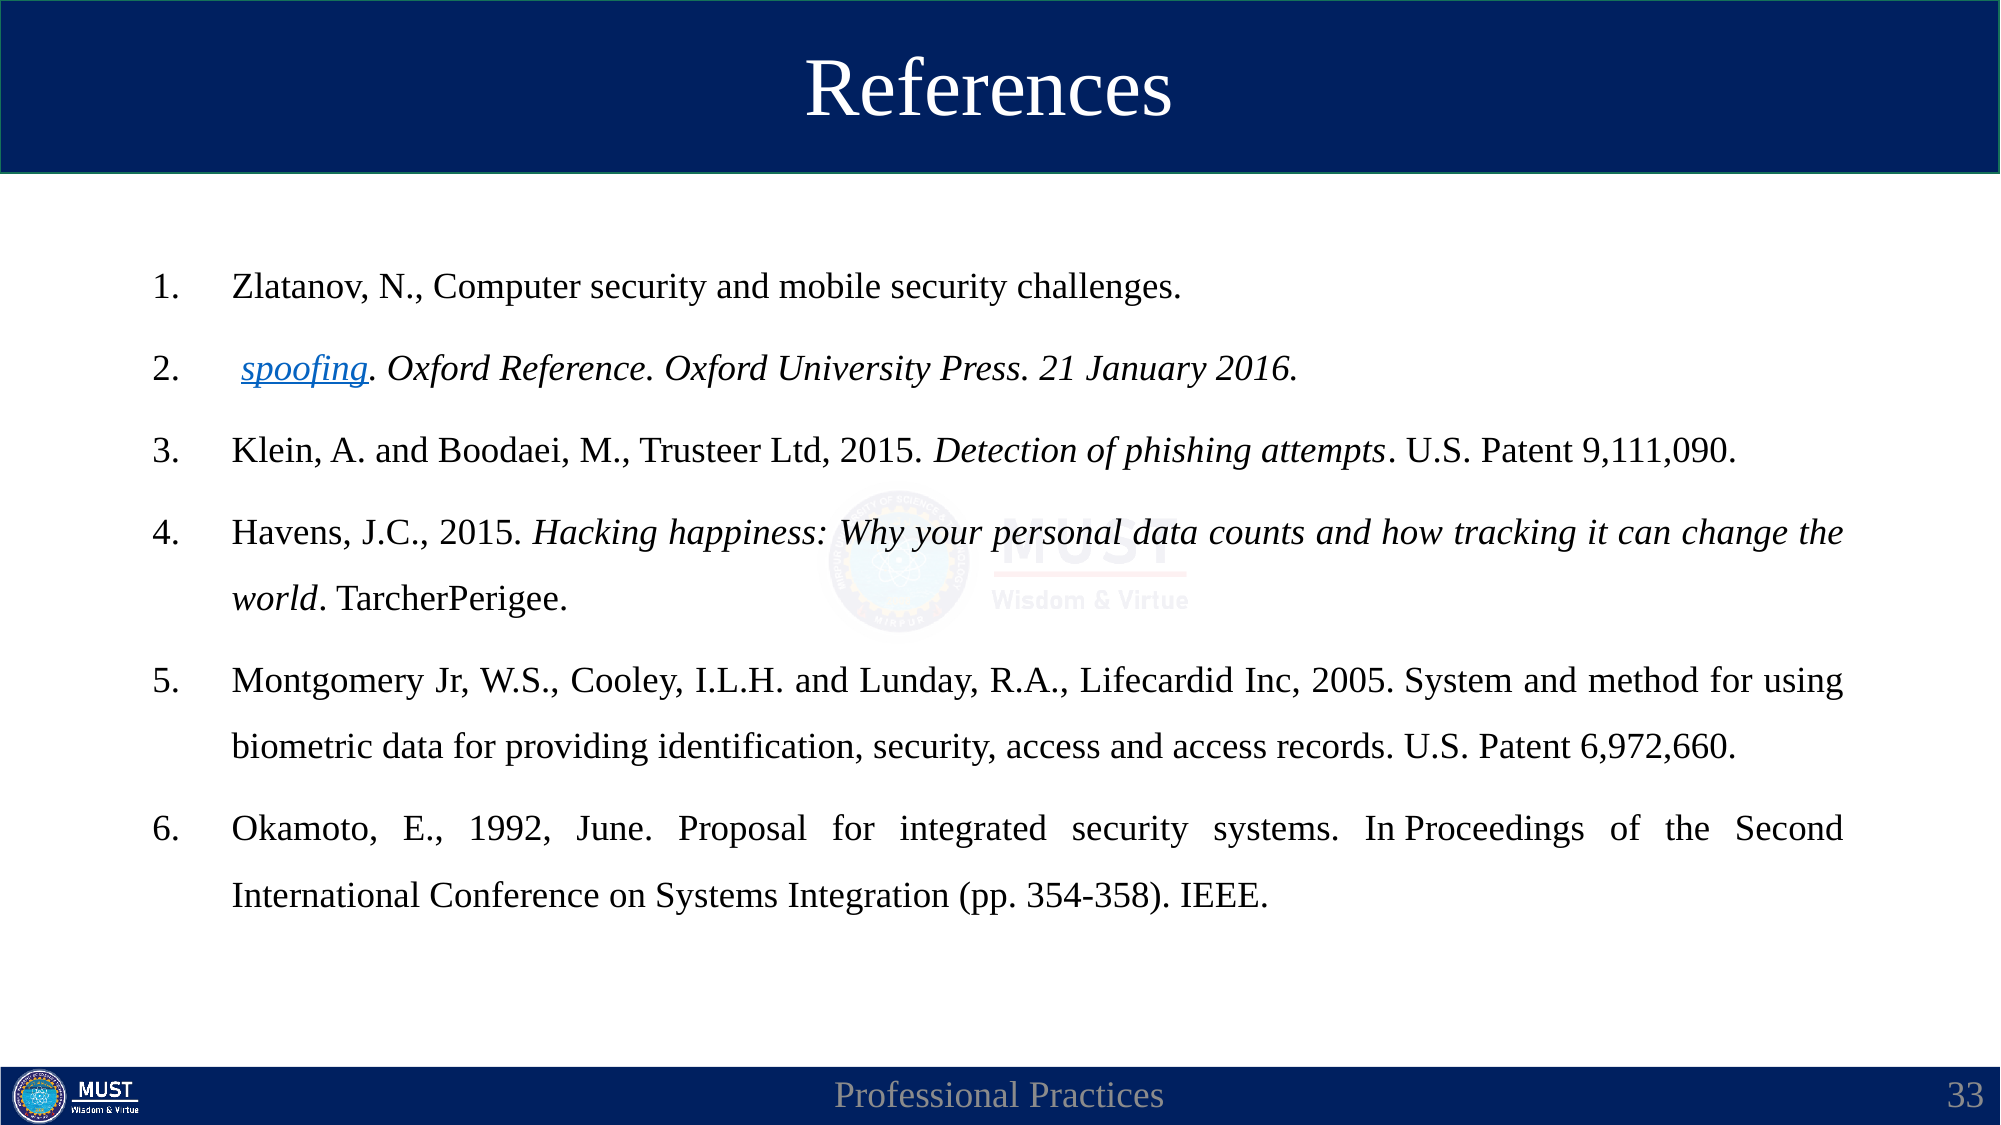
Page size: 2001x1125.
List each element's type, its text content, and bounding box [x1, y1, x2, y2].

text_box [0, 0, 2000, 174]
text_box [139, 1066, 2000, 1125]
footer Professional Practices [662, 1062, 1338, 1123]
picture [9, 1066, 139, 1125]
slide_number 33 [1549, 1062, 2000, 1123]
text_box [0, 1066, 9, 1125]
list Zlatanov, N., Computer security and mobile security challenges. spoofing. Oxford Reference. Oxford University Press. 21 January 2016. Klein, A. and Boodaei, M., Trusteer Ltd, 2015. Detection of phishing attempts. U.S. Patent 9,111,090. Havens, J.C., 2015. Hacking happiness: Why your personal data counts and how tracking it can change the world. TarcherPerigee. Montgomery Jr, W.S., Cooley, I.L.H. and Lunday, R.A., Lifecardid Inc, 2005. System and method for using biometric data for providing identification, security, access and access records. U.S. Patent 6,972,660. Okamoto, E., 1992, June. Proposal for integrated security systems. In Proceedings of the Second International Conference on Systems Integration (pp. 354-358). IEEE. [137, 231, 1863, 946]
title References [137, 2, 1863, 176]
